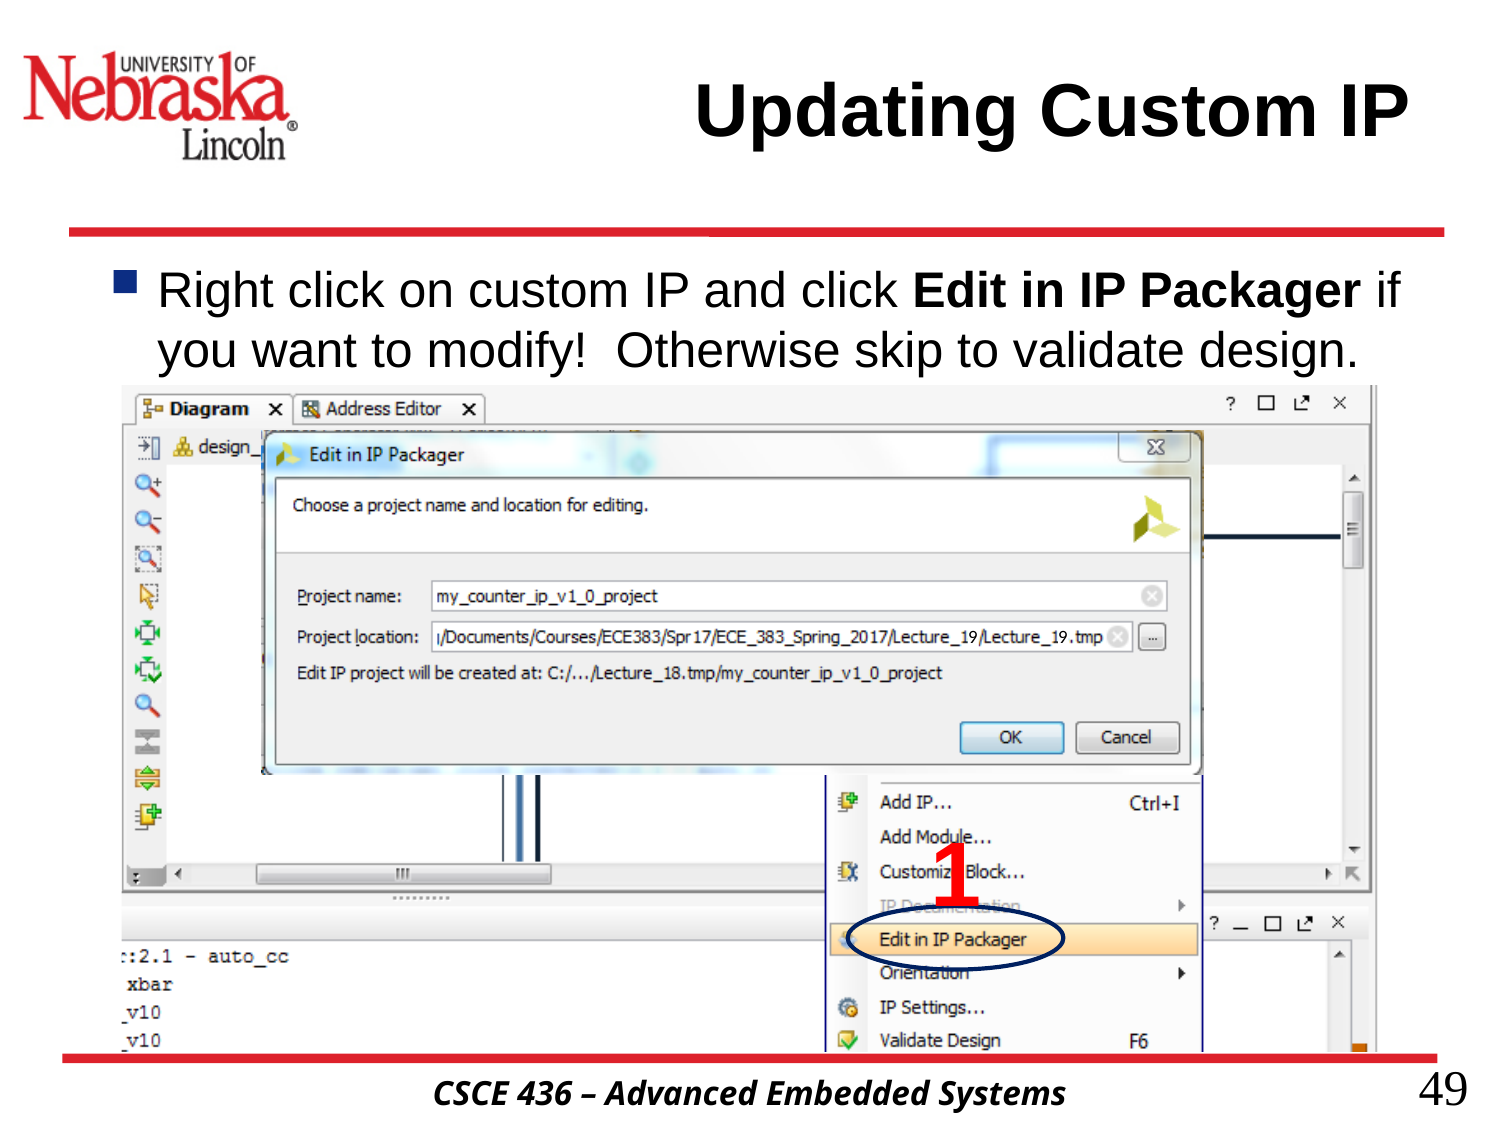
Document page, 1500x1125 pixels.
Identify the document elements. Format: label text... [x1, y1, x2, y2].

slide_number 49 [1133, 1047, 1484, 1125]
picture [1, 32, 313, 181]
title Updating Custom IP [313, 12, 1427, 201]
picture [121, 384, 1379, 1052]
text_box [260, 430, 1204, 775]
list Right click on custom IP and click Edit in IP Packager if you want to modify! Otherwise skip to validate design. [95, 249, 1430, 960]
